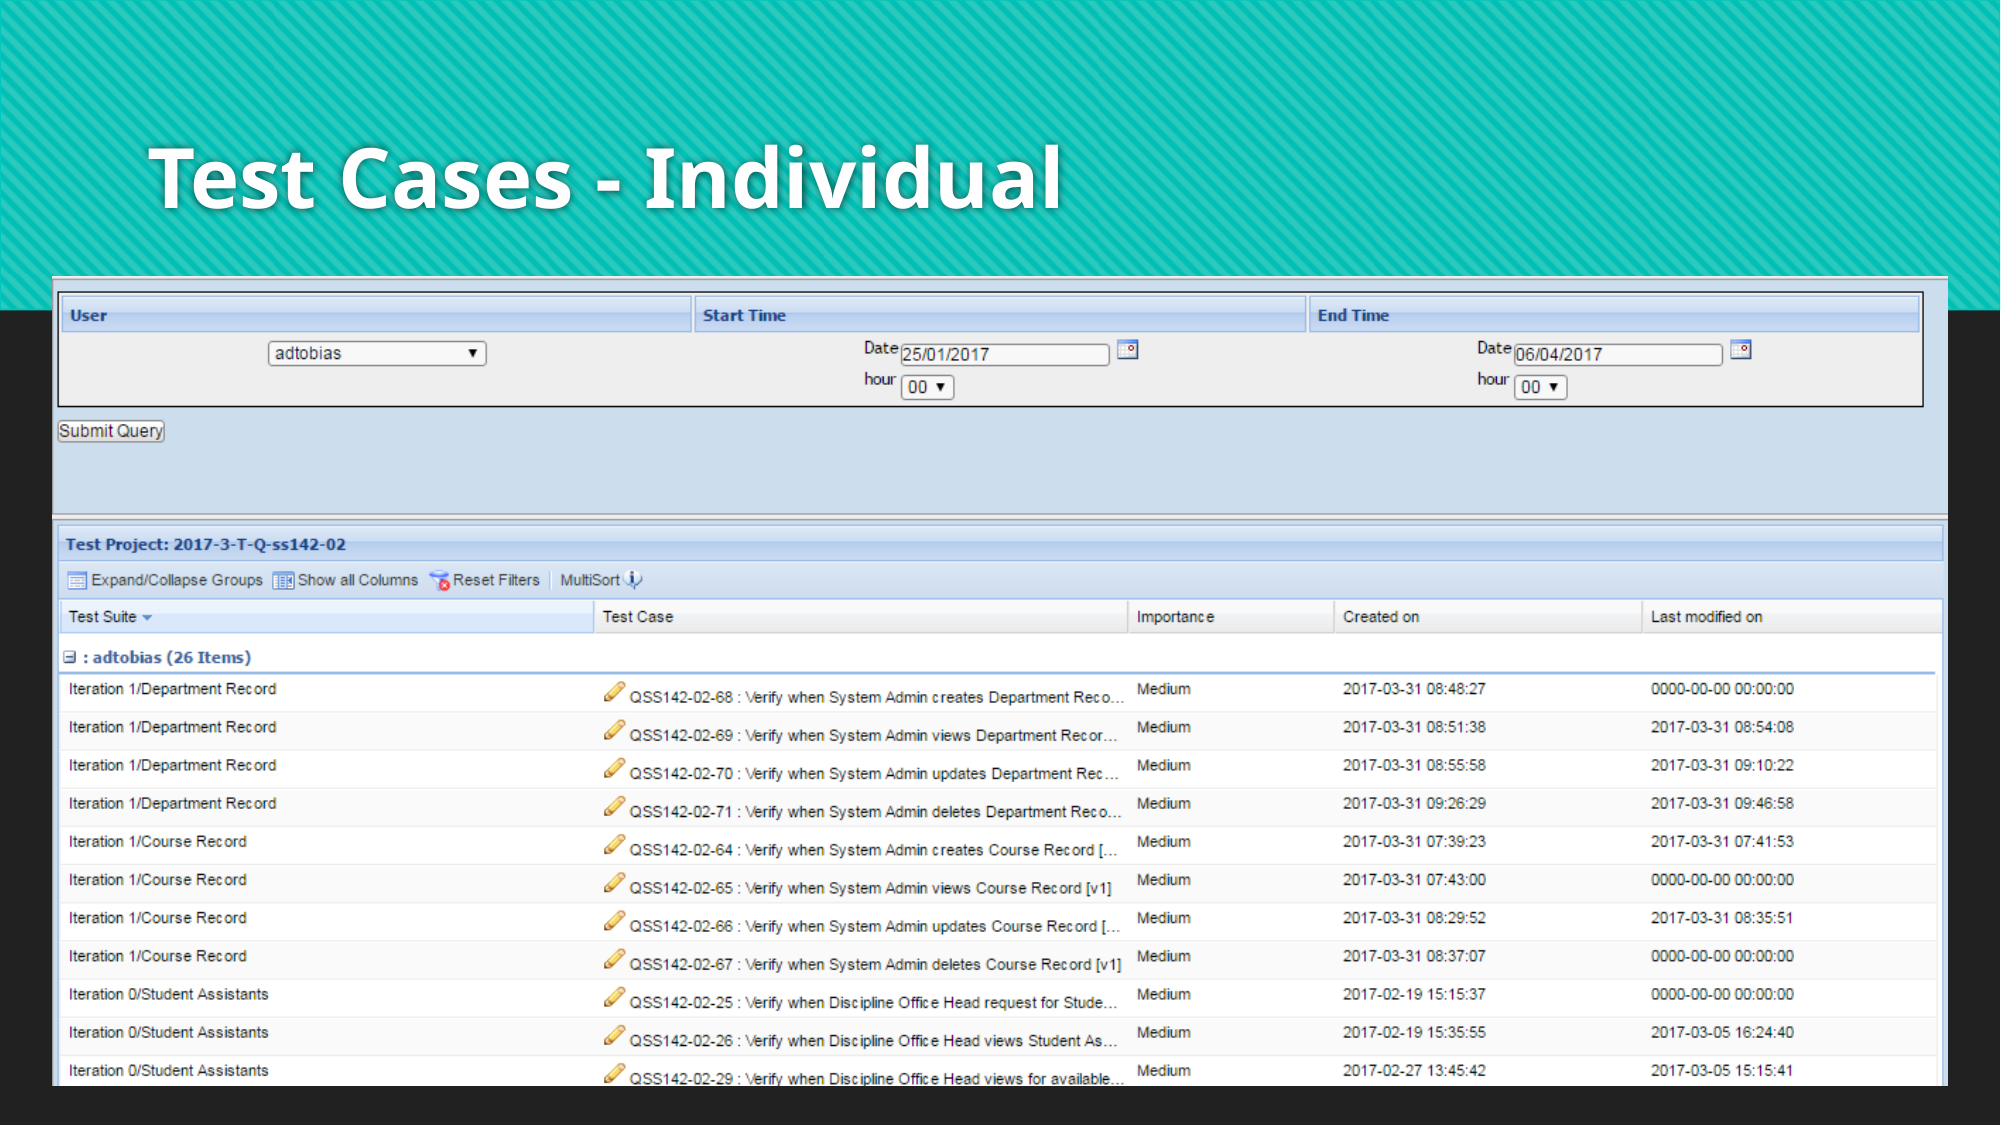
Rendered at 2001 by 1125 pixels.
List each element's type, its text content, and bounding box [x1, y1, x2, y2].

picture [52, 275, 1948, 1086]
title Test Cases - Individual [132, 73, 1868, 233]
